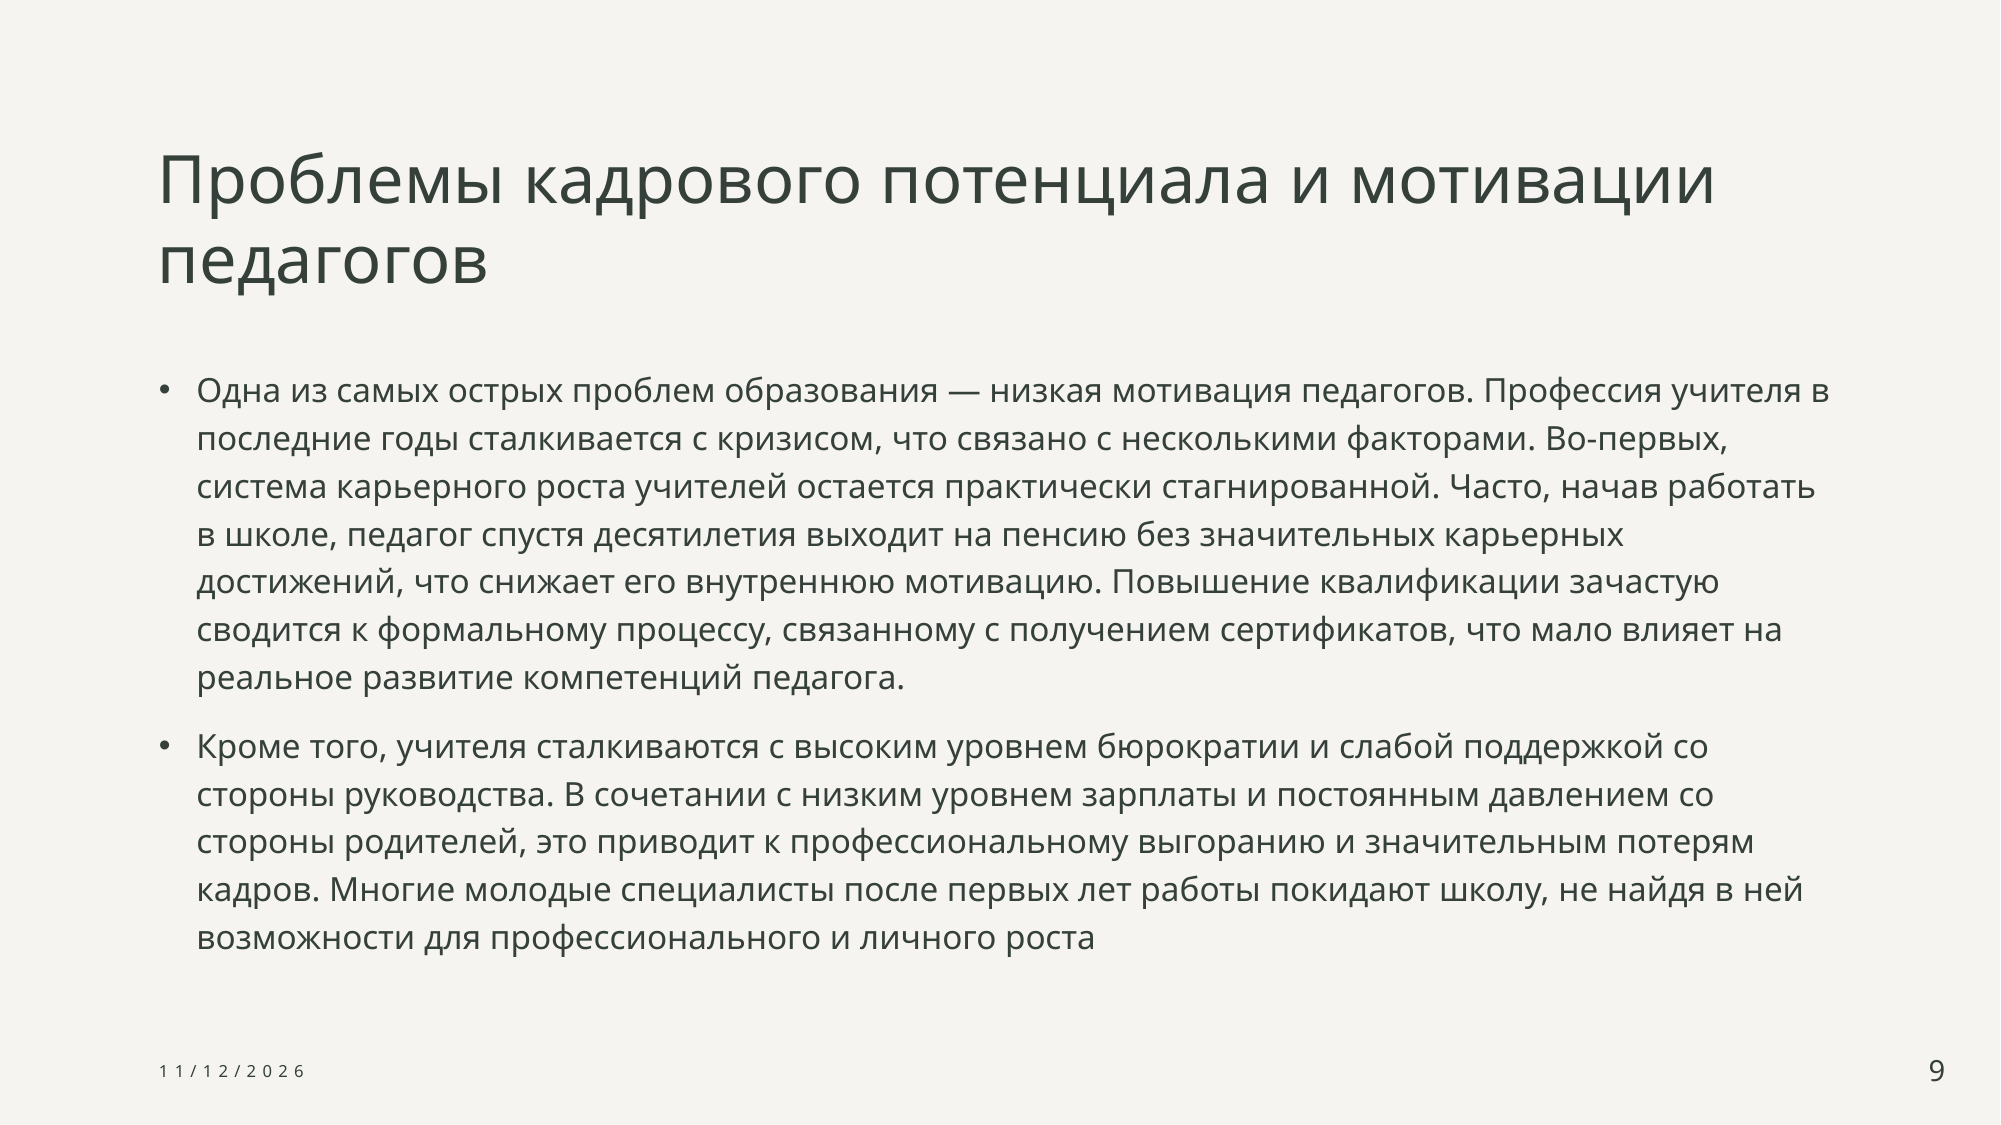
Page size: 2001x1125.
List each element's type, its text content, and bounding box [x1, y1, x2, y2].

slide_number 9 [1875, 1042, 1961, 1103]
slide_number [143, 1042, 594, 1103]
list Одна из самых острых проблем образования — низкая мотивация педагогов. Профессия учителя в последние годы сталкивается с кризисом, что связано с несколькими факторами. Во-первых, система карьерного роста учителей остается практически стагнированной. Часто, начав работать в школе, педагог спустя десятилетия выходит на пенсию без значительных карьерных достижений, что снижает его внутреннюю мотивацию. Повышение квалификации зачастую сводится к формальному процессу, связанному с получением сертификатов, что мало влияет на реальное развитие компетенций педагога. Кроме того, учителя сталкиваются с высоким уровнем бюрократии и слабой поддержкой со стороны руководства. В сочетании с низким уровнем зарплаты и постоянным давлением со стороны родителей, это приводит к профессиональному выгоранию и значительным потерям кадров. Многие молодые специалисты после первых лет работы покидают школу, не найдя в ней возможности для профессионального и личного роста [143, 353, 1857, 995]
title Проблемы кадрового потенциала и мотивации педагогов [142, 96, 1858, 305]
